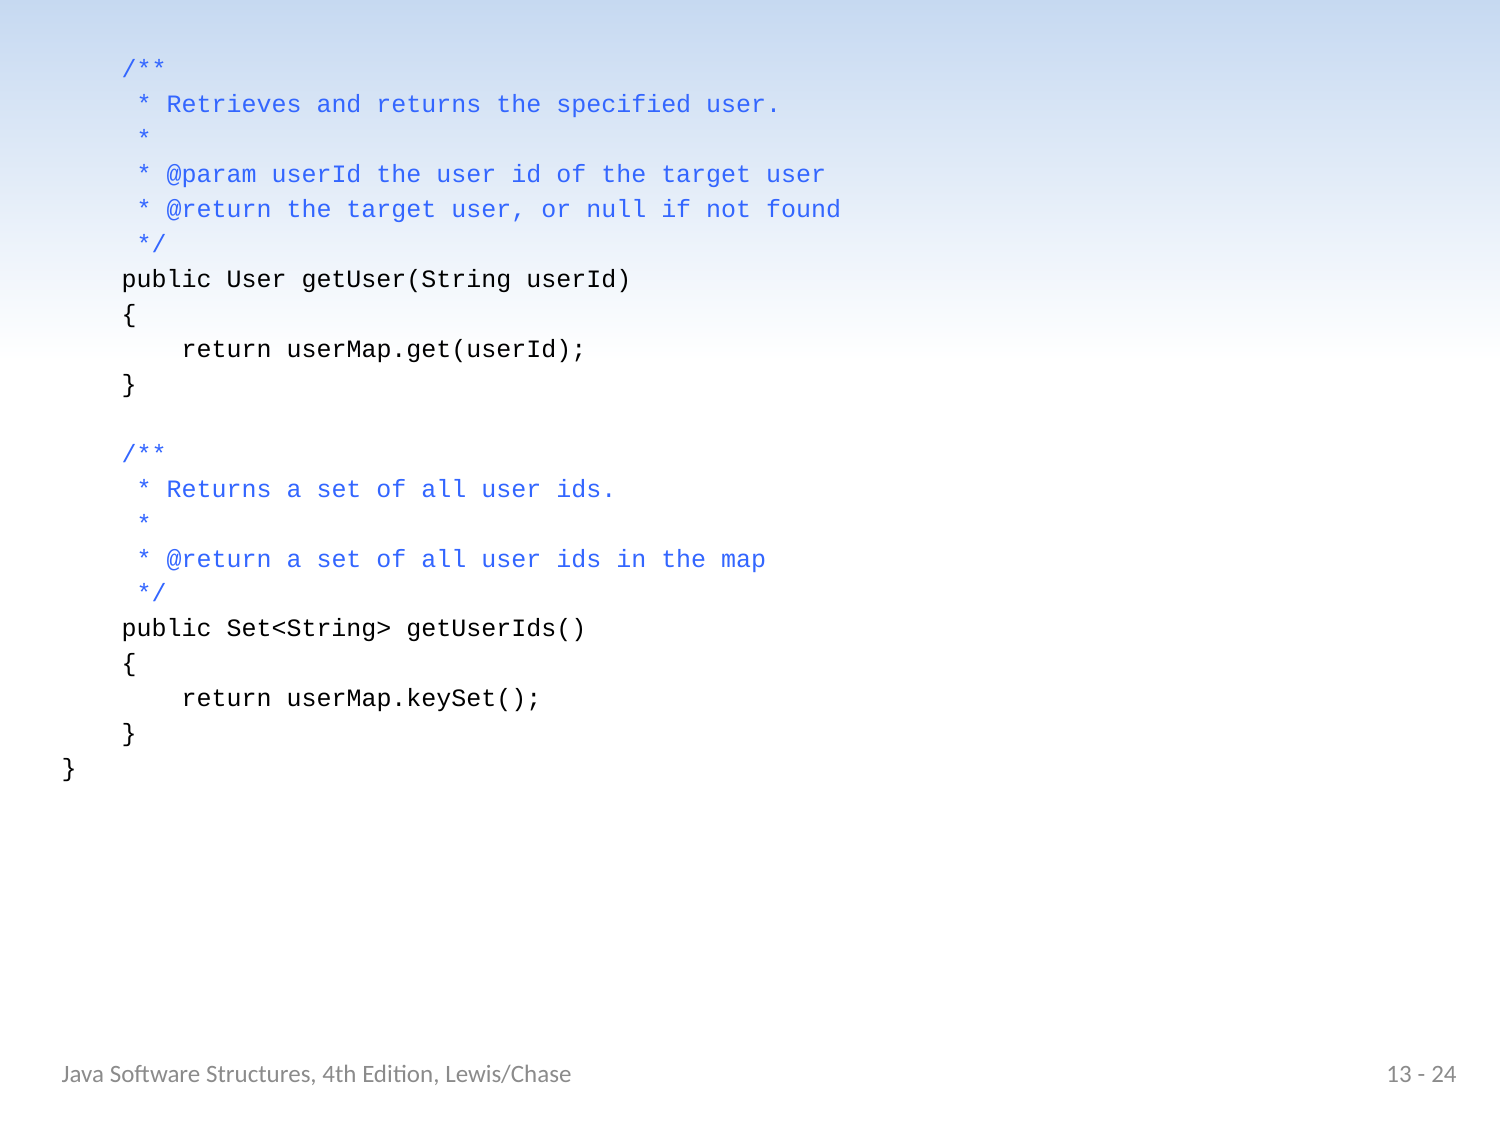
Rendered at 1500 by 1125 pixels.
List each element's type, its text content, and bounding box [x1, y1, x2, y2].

slide_number 13 - 24 [1122, 1042, 1472, 1103]
footer Java Software Structures, 4th Edition, Lewis/Chase [46, 1042, 1122, 1103]
list /** * Retrieves and returns the specified user. * * @param userId the user id of the target user * @return the target user, or null if not found */ public User getUser(String userId) { return userMap.get(userId); } /** * Returns a set of all user ids. * * @return a set of all user ids in the map */ public Set<String> getUserIds() { return userMap.keySet(); } } [46, 45, 1473, 1043]
